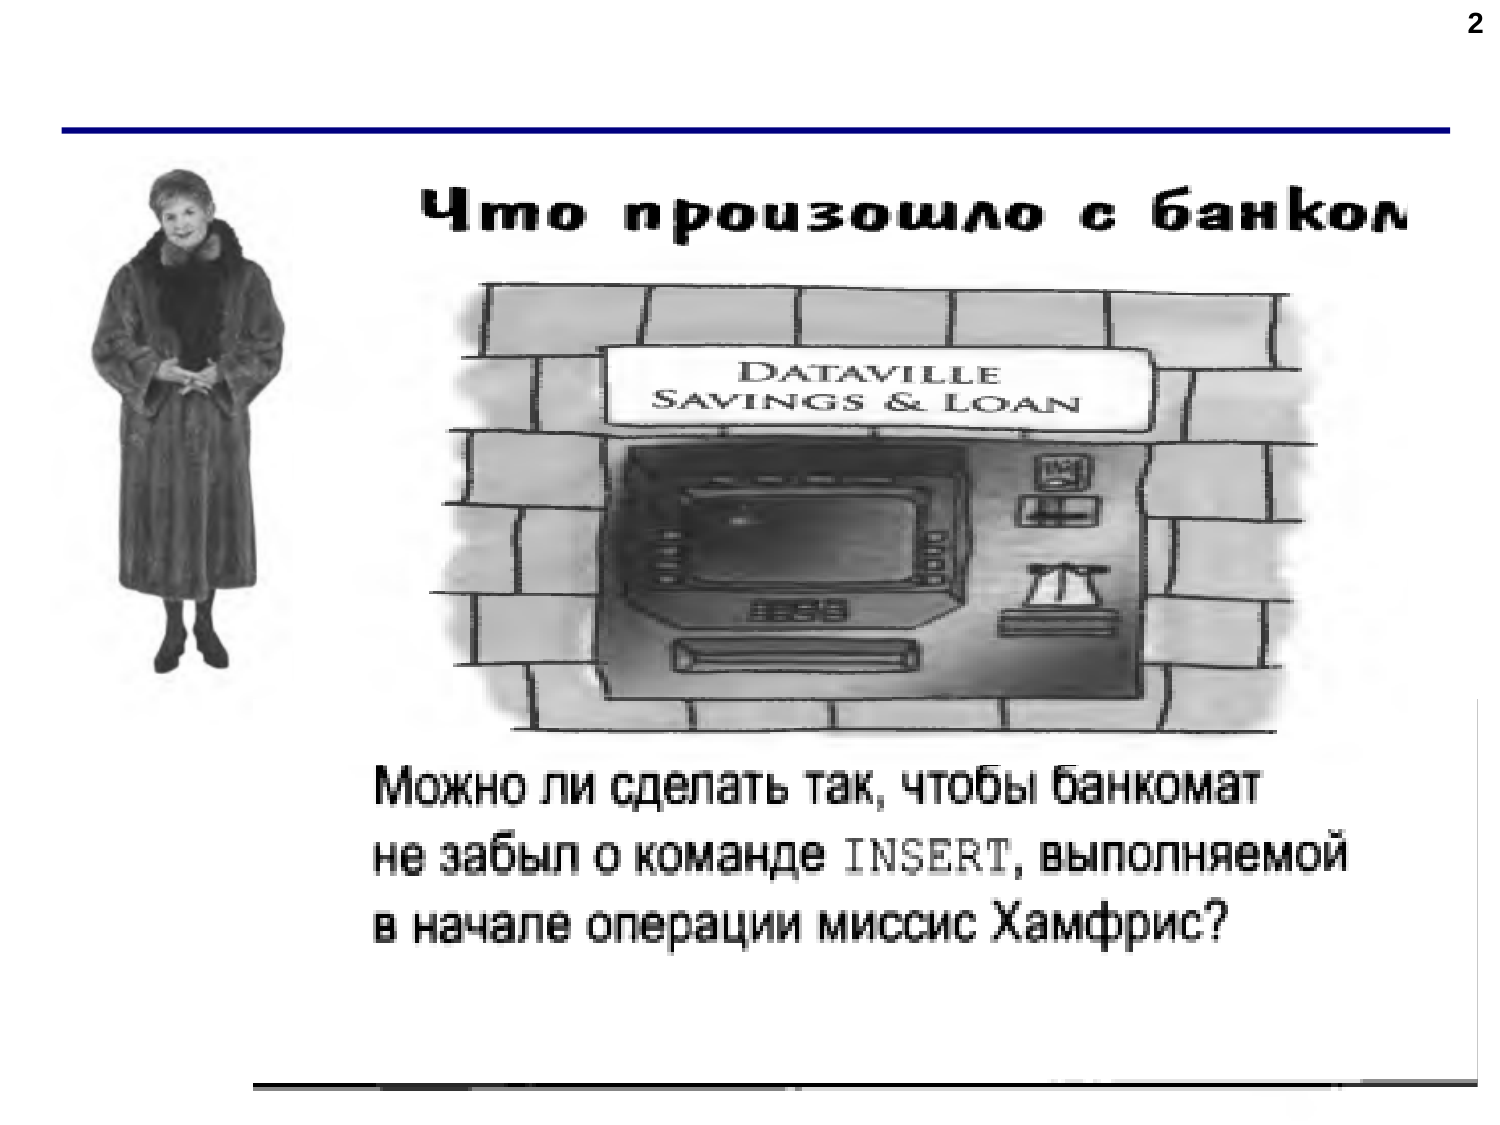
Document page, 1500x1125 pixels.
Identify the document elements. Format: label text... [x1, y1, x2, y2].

picture [50, 139, 1479, 1125]
slide_number 2 [1148, 0, 1500, 75]
